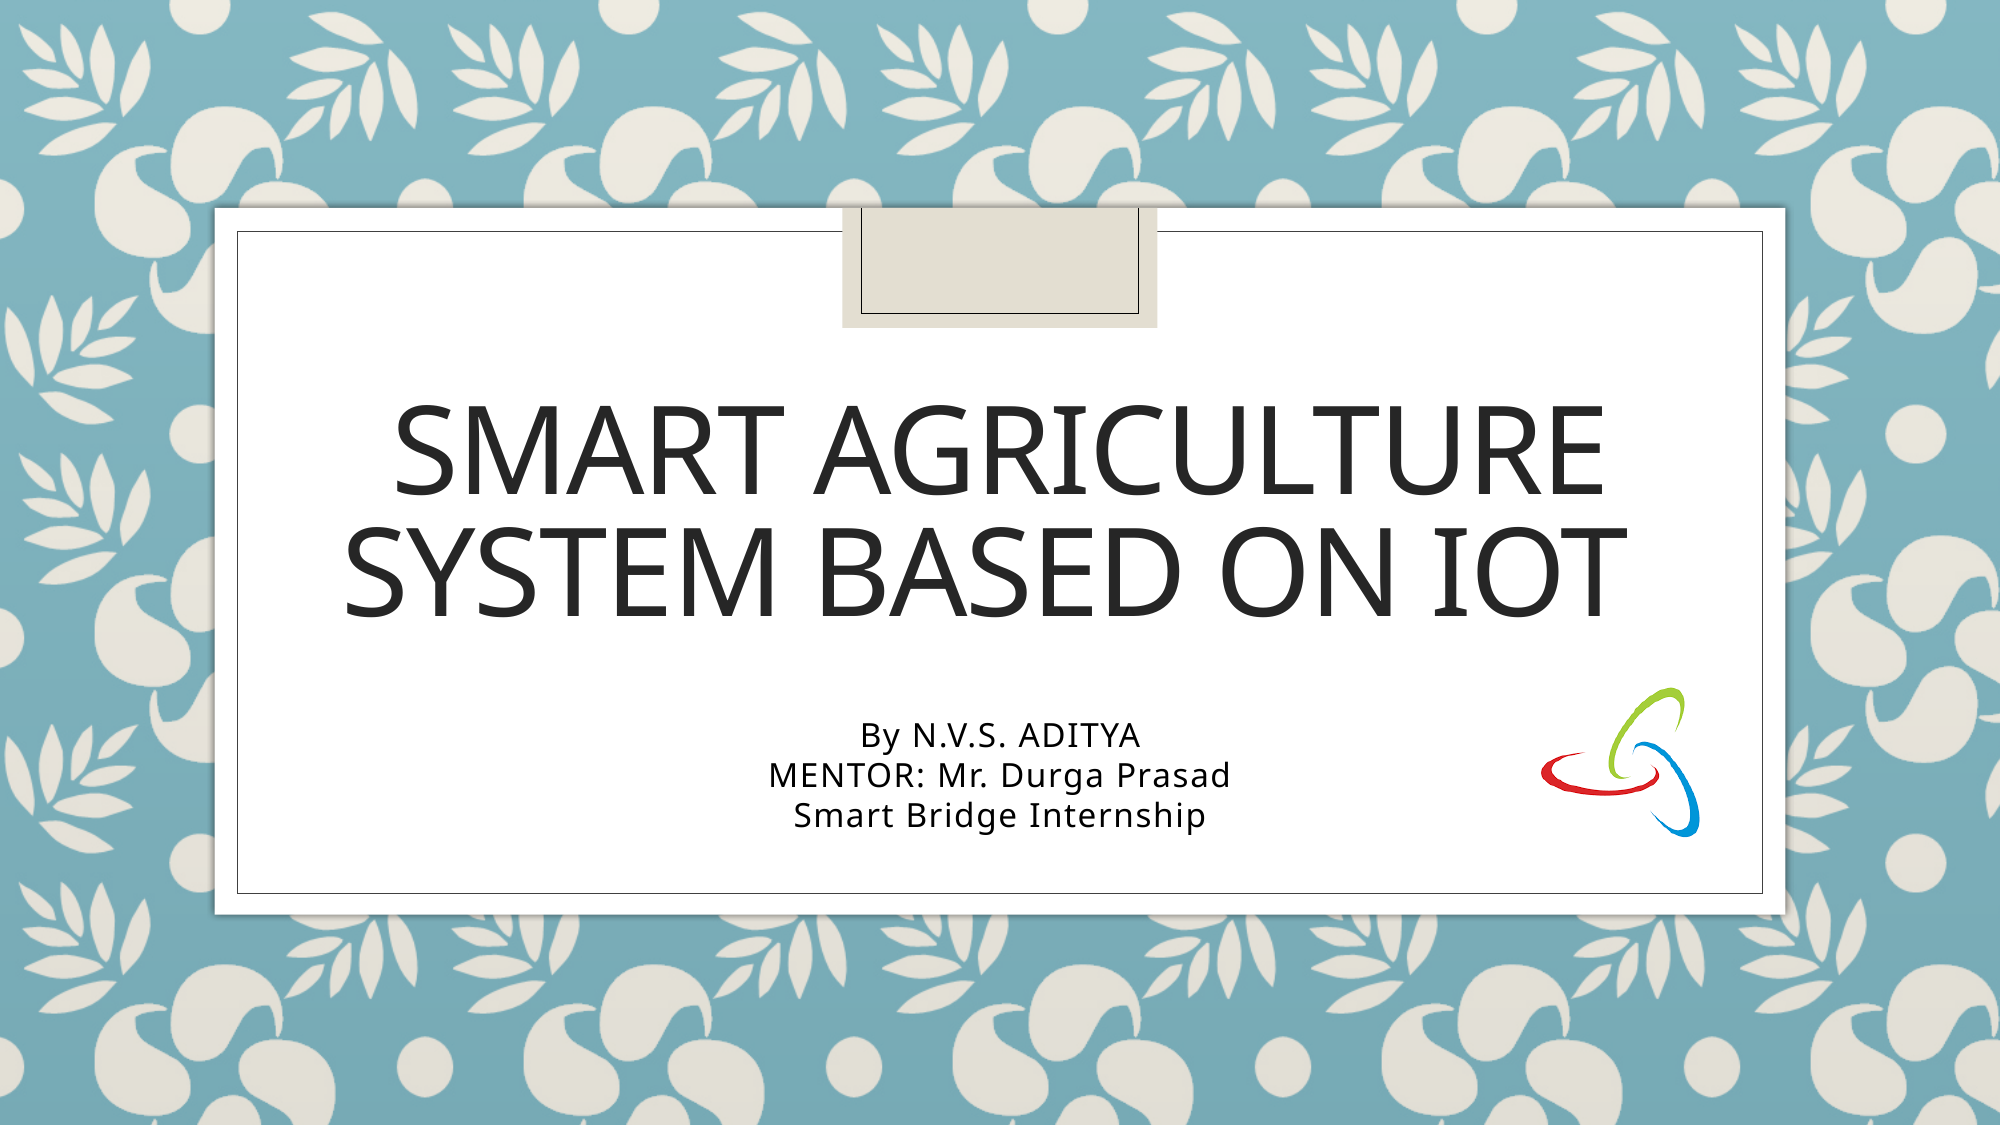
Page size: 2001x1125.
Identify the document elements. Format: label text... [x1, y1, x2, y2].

picture [1525, 671, 1744, 865]
title Smart Agriculture System Based on IoT [256, 306, 1744, 706]
subtitle By N.V.S. ADITYA MENTOR: Mr. Durga Prasad Smart Bridge Internship [256, 706, 1745, 888]
